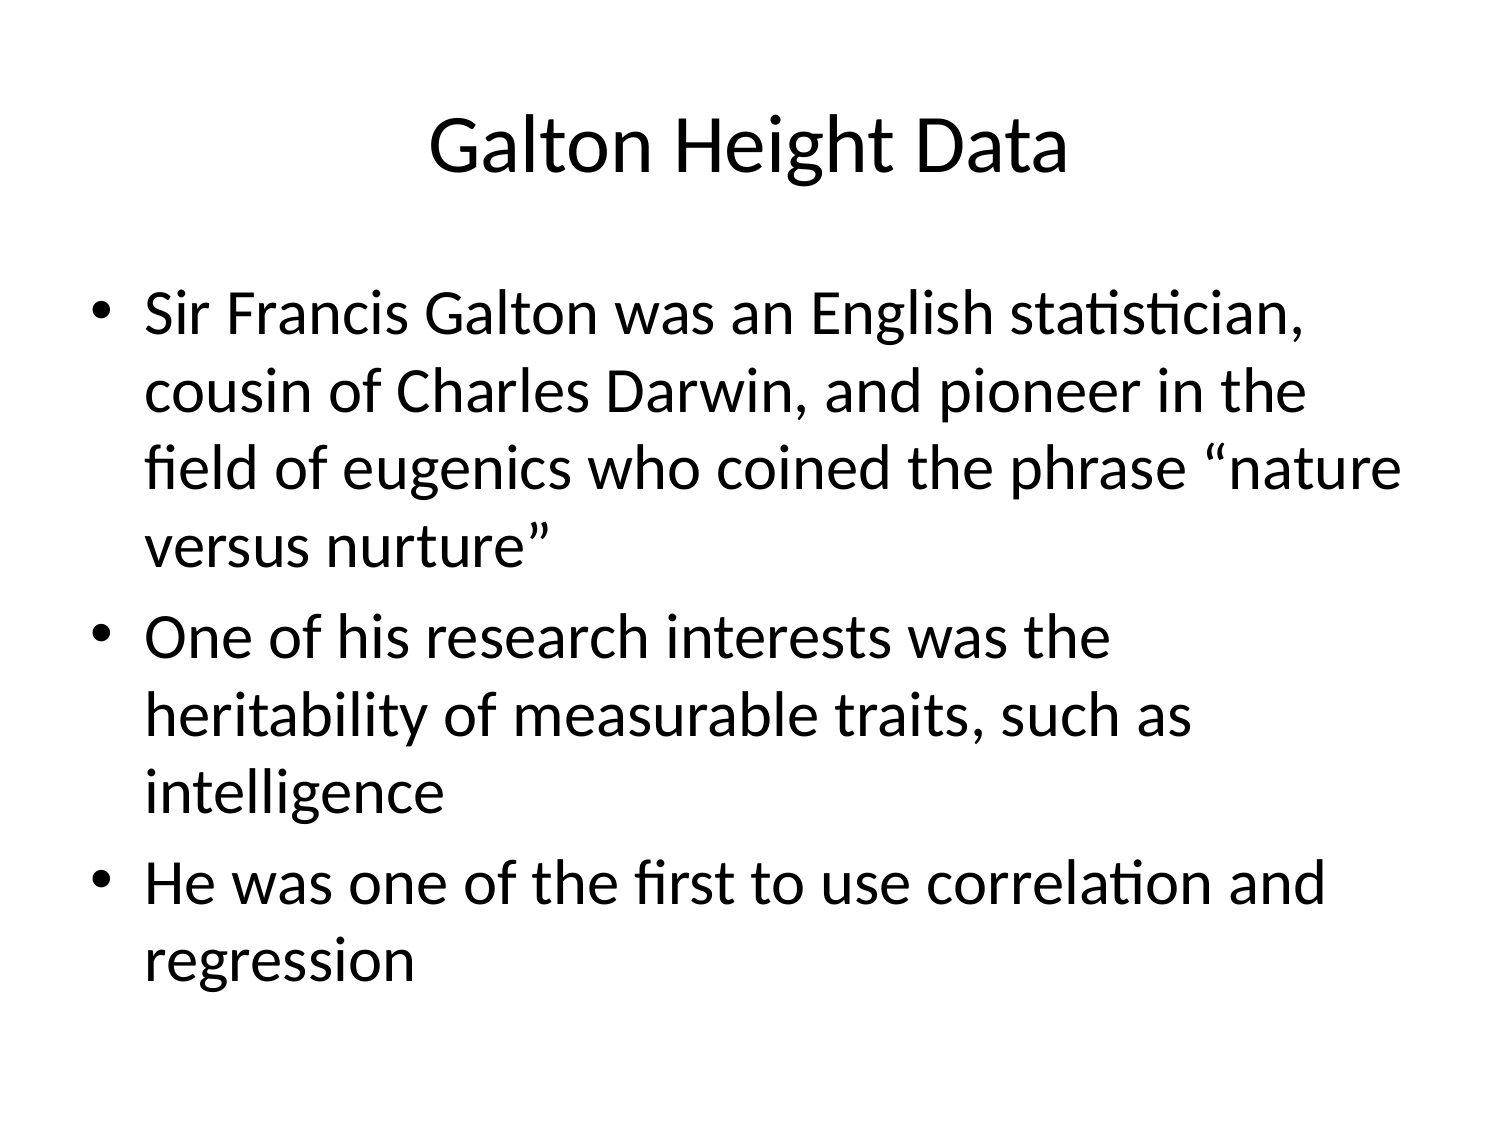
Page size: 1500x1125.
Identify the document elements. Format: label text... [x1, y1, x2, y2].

list Sir Francis Galton was an English statistician, cousin of Charles Darwin, and pioneer in the field of eugenics who coined the phrase “nature versus nurture” One of his research interests was the heritability of measurable traits, such as intelligence He was one of the first to use correlation and regression [75, 262, 1425, 1005]
title Galton Height Data [75, 45, 1425, 233]
